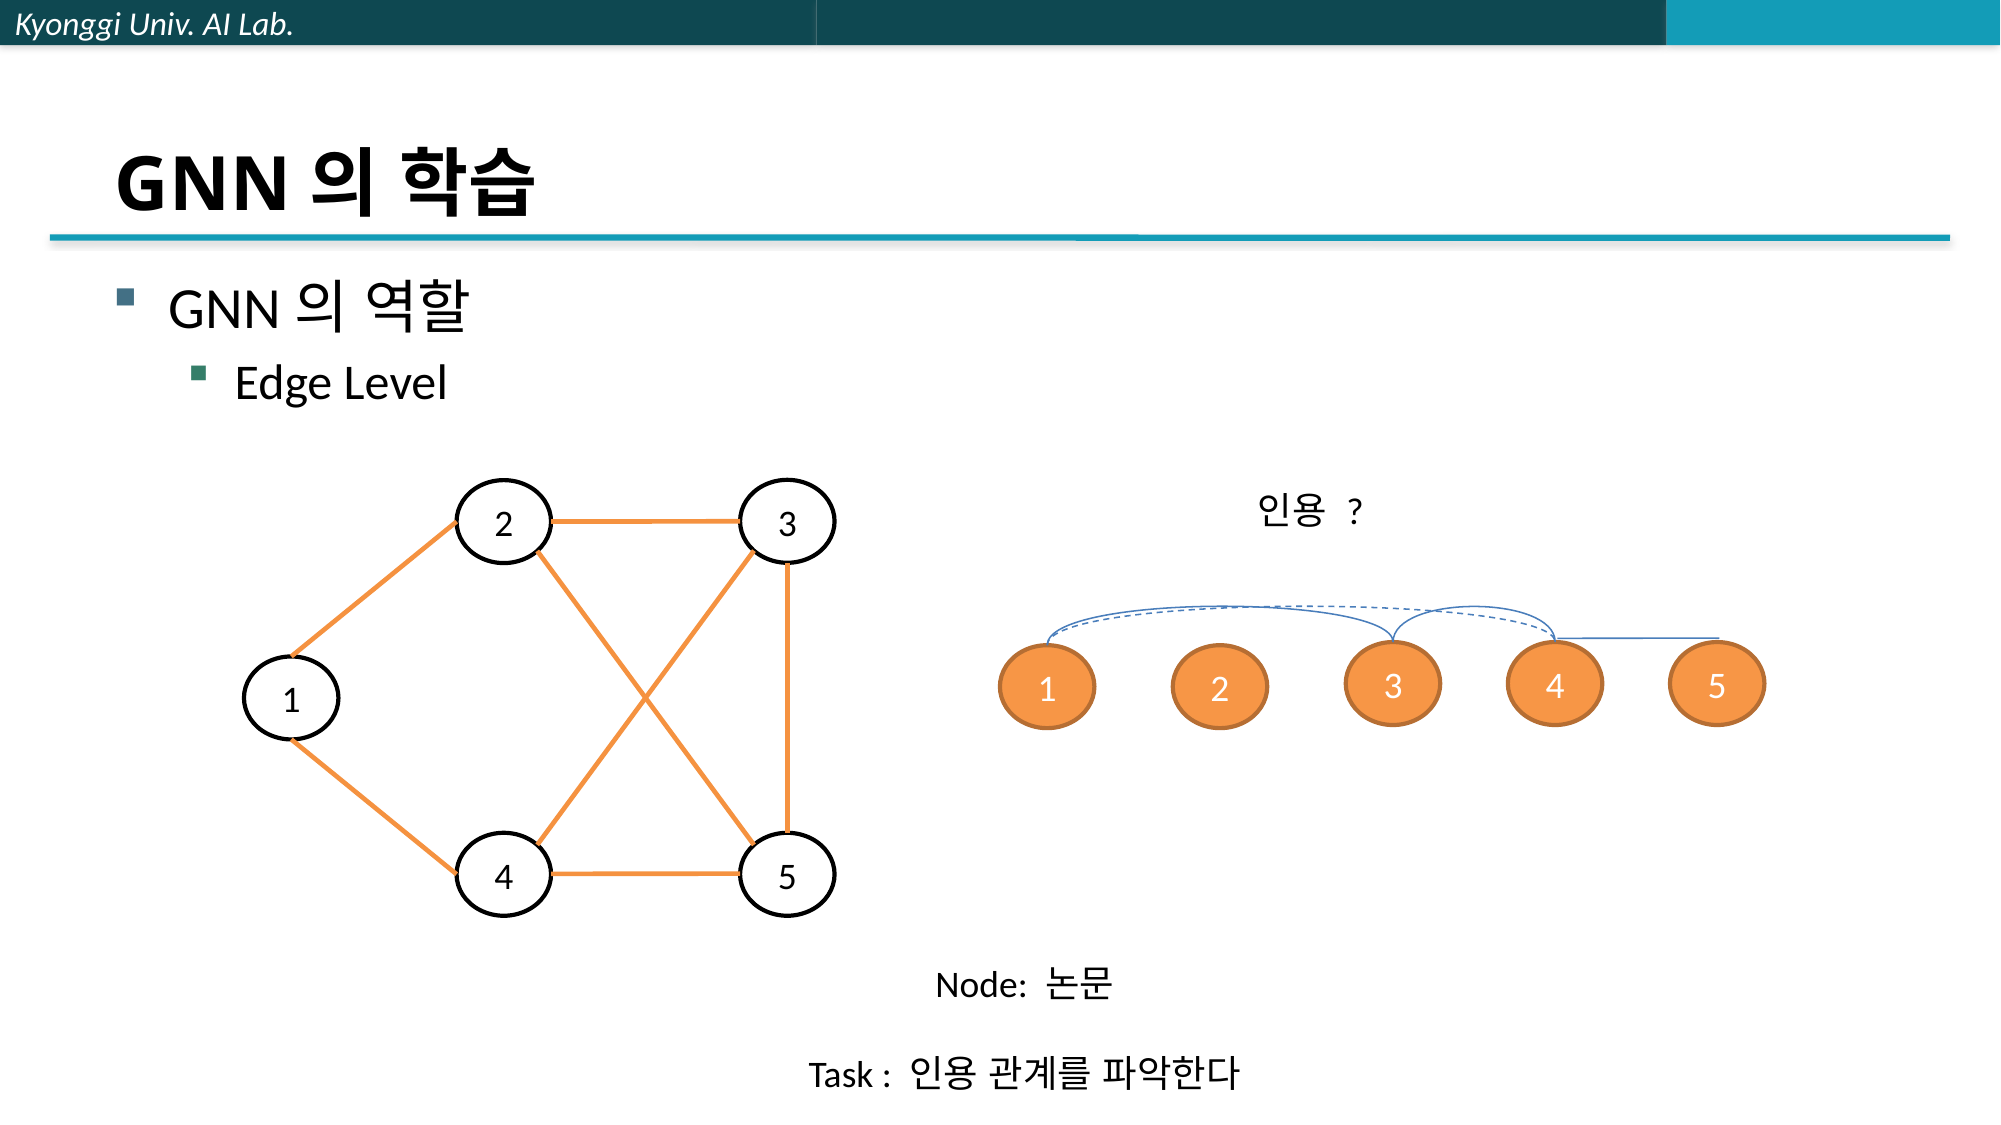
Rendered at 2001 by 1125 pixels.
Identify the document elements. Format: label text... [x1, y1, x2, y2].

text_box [537, 550, 755, 846]
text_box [290, 739, 457, 875]
title GNN의 학습 [99, 45, 1900, 233]
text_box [1299, 389, 1303, 898]
text_box 3 [1343, 640, 1443, 728]
text_box 4 [1505, 639, 1605, 728]
text_box 인용 ? [1227, 479, 1294, 540]
text_box 3 [738, 477, 837, 565]
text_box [290, 521, 457, 657]
text_box 1 [241, 654, 341, 742]
text_box 2 [1170, 643, 1213, 730]
text_box 5 [738, 830, 837, 918]
text_box 인용 ? [1309, 479, 1394, 540]
list GNN의 역할 Edge Level [97, 262, 1898, 1075]
text_box 2 [454, 478, 553, 566]
text_box 1 [997, 643, 1097, 731]
text_box 4 [455, 830, 553, 918]
text_box 2 [1226, 643, 1270, 730]
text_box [1218, 470, 1222, 817]
text_box Node: 논문 Task : 인용 관계를 파악한다 [657, 952, 1393, 1102]
text_box 5 [1667, 639, 1767, 728]
